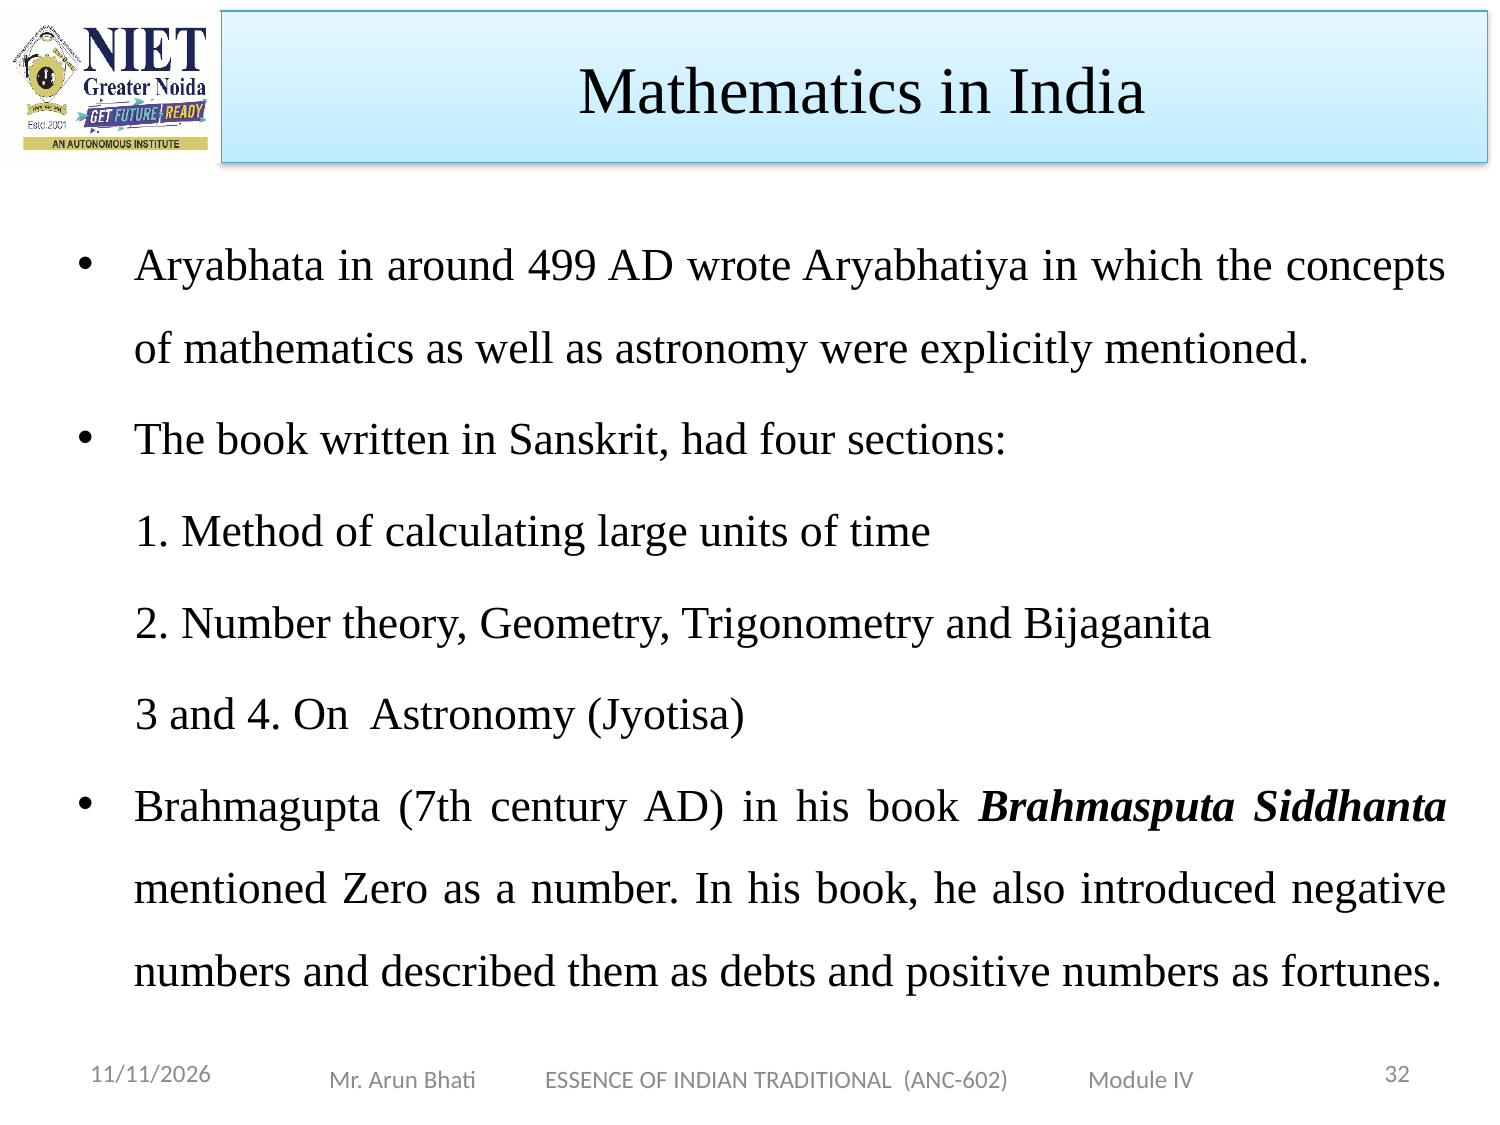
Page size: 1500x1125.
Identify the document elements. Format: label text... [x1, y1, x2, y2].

text_box Mathematics in India [220, 10, 1488, 163]
footer Mr. Arun Bhati ESSENCE OF INDIAN TRADITIONAL (ANC-602) Module IV [237, 1042, 1288, 1115]
slide_number 32 [1287, 1042, 1425, 1103]
picture [0, 11, 222, 163]
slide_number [75, 1042, 237, 1103]
list Aryabhata in around 499 AD wrote Aryabhatiya in which the concepts of mathematics as well as astronomy were explicitly mentioned. The book written in Sanskrit, had four sections: 1. Method of calculating large units of time 2. Number theory, Geometry, Trigonometry and Bijaganita 3 and 4. On Astronomy (Jyotisa) Brahmagupta (7th century AD) in his book Brahmasputa Siddhanta mentioned Zero as a number. In his book, he also introduced negative numbers and described them as debts and positive numbers as fortunes. [62, 200, 1463, 1043]
